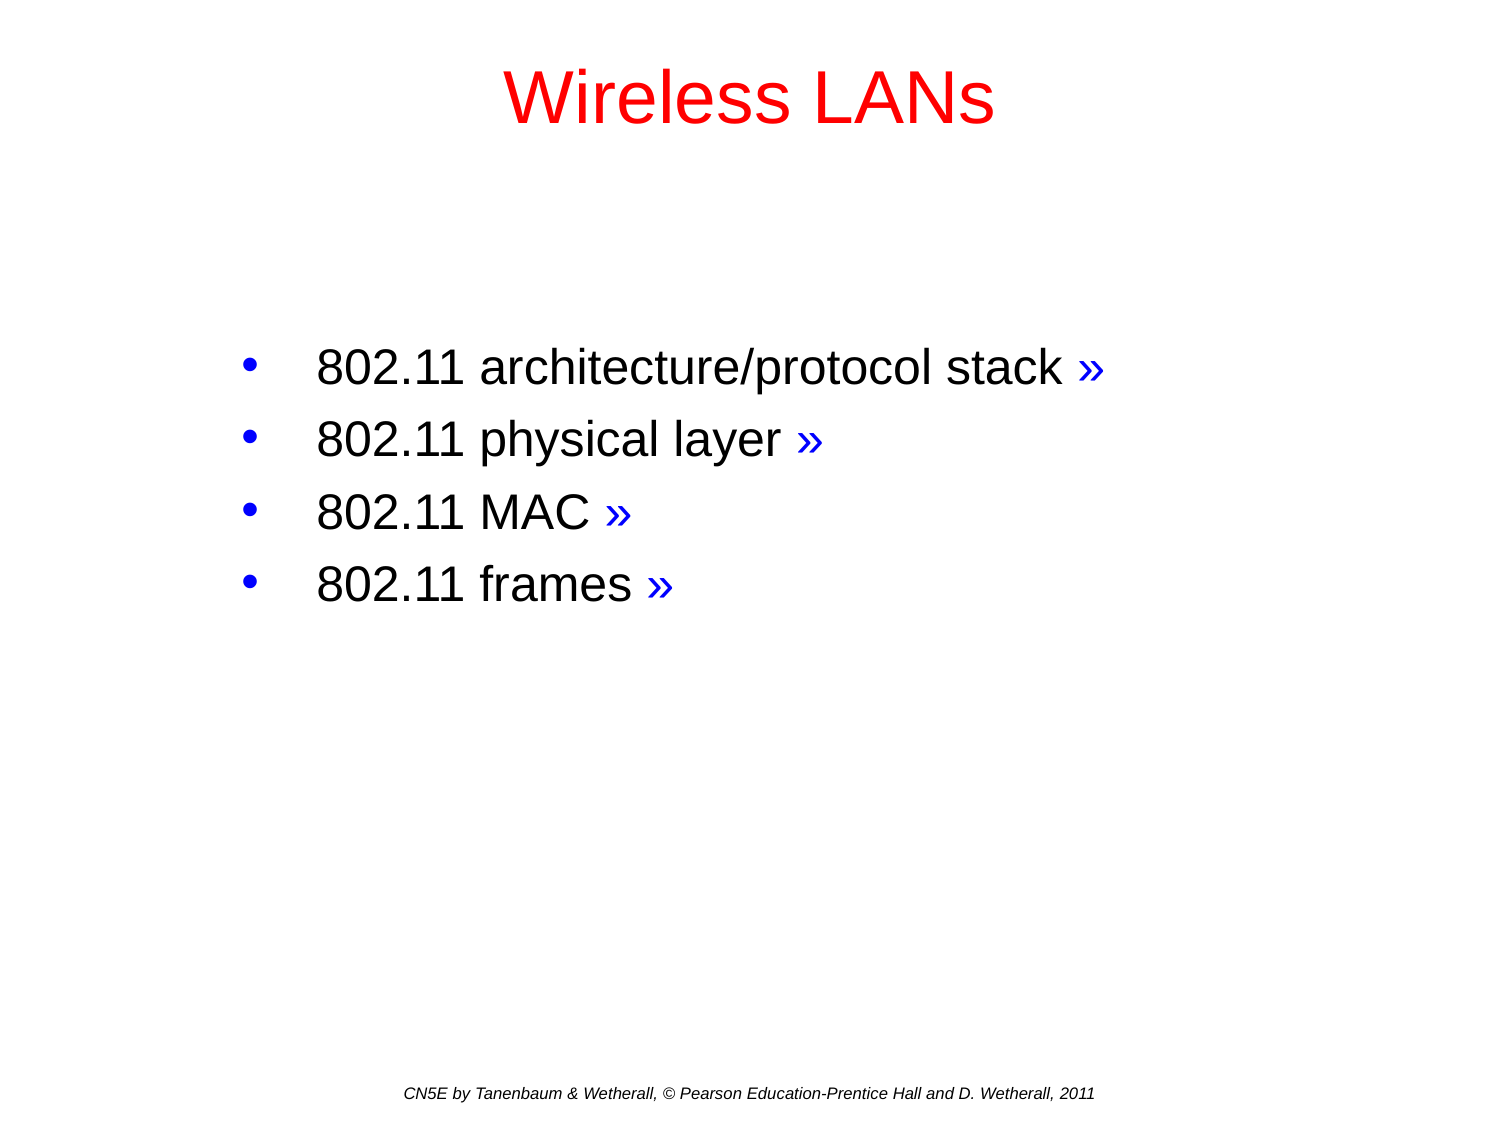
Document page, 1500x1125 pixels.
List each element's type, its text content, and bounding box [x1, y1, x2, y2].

list 802.11 architecture/protocol stack » 802.11 physical layer » 802.11 MAC » 802.11 frames » [226, 326, 1427, 987]
footer CN5E by Tanenbaum & Wetherall, © Pearson Education-Prentice Hall and D. Wetherall, 2011 [0, 1074, 1500, 1125]
title Wireless LANs [0, 0, 1500, 188]
